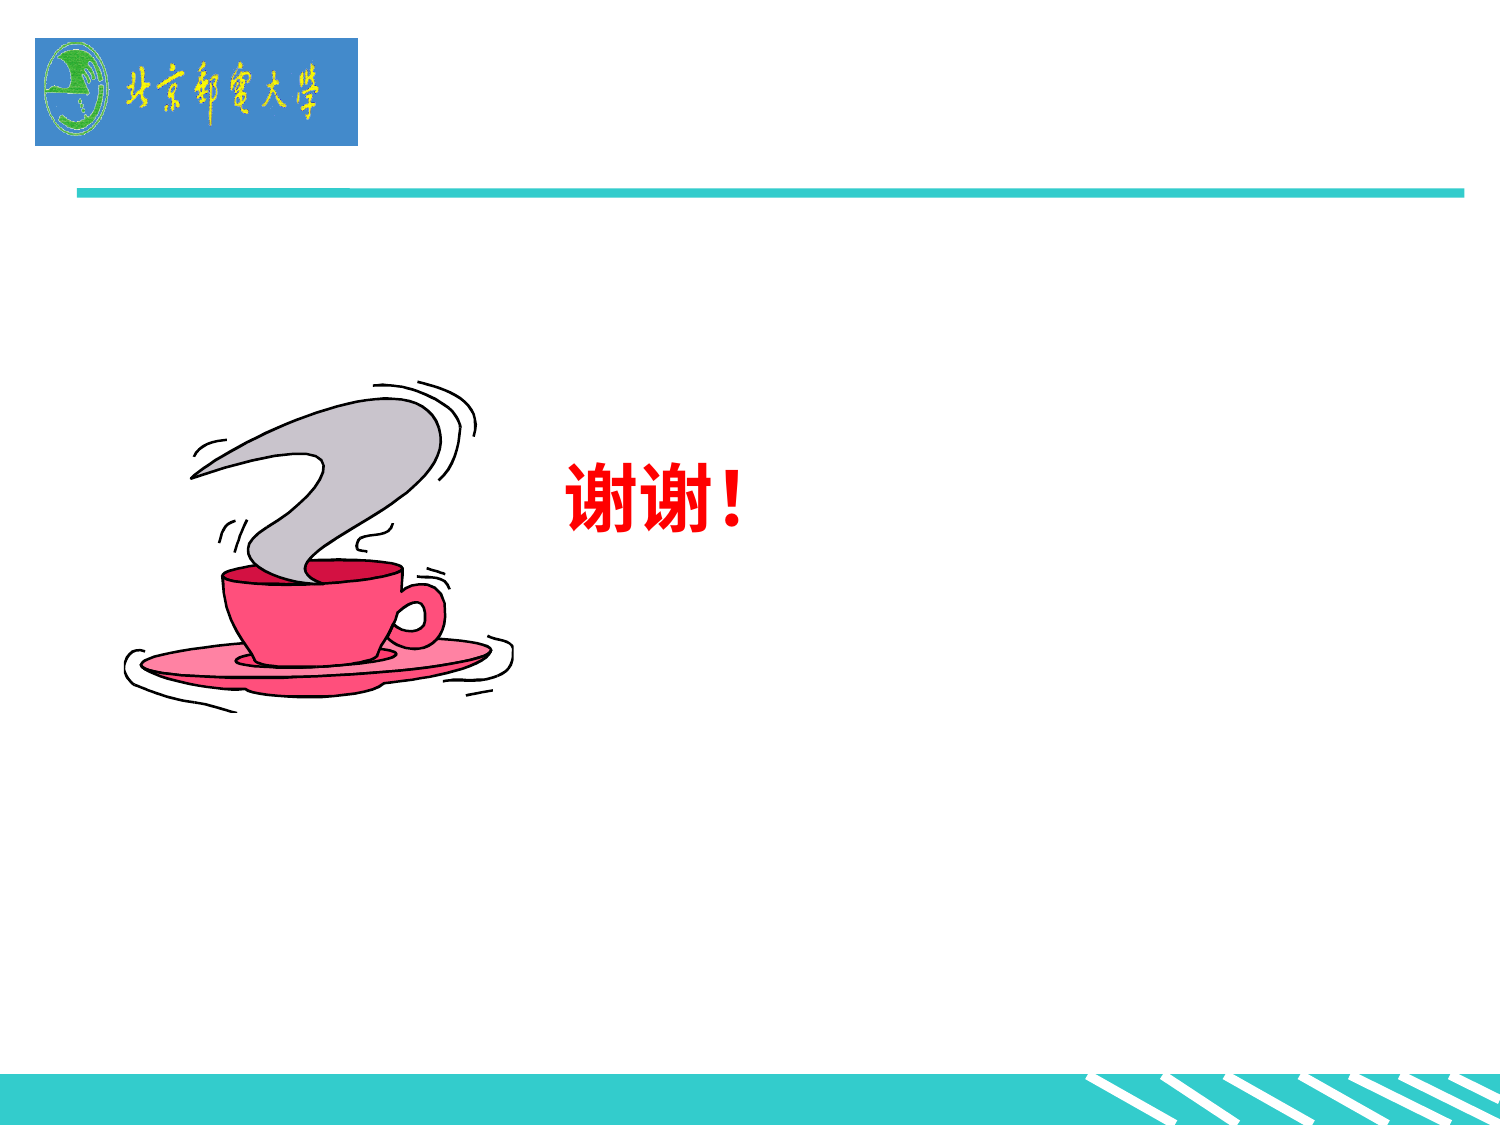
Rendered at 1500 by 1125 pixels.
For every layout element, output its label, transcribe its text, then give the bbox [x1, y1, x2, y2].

picture [34, 37, 358, 146]
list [123, 349, 514, 714]
text_box 谢谢！ [549, 444, 1430, 549]
slide_number [1137, 1037, 1451, 1113]
